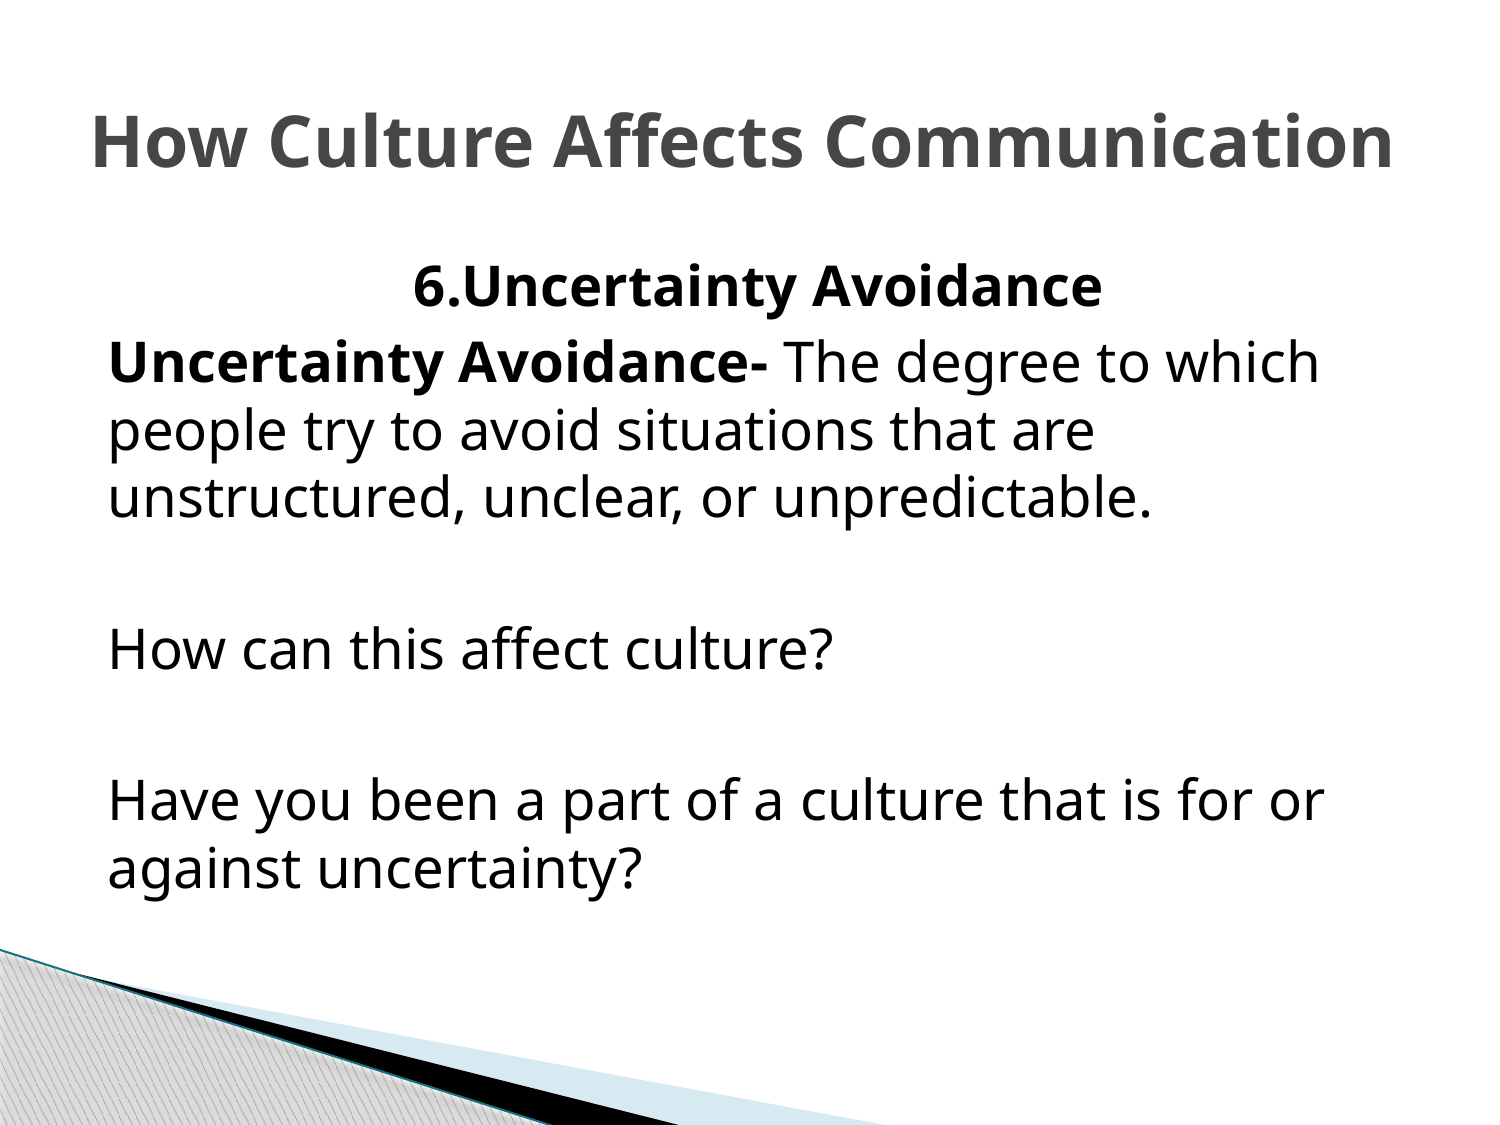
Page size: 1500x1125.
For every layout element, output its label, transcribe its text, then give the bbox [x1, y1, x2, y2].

list 6.Uncertainty Avoidance Uncertainty Avoidance- The degree to which people try to avoid situations that are unstructured, unclear, or unpredictable. How can this affect culture? Have you been a part of a culture that is for or against uncertainty? [75, 243, 1425, 986]
title How Culture Affects Communication [75, 45, 1425, 233]
